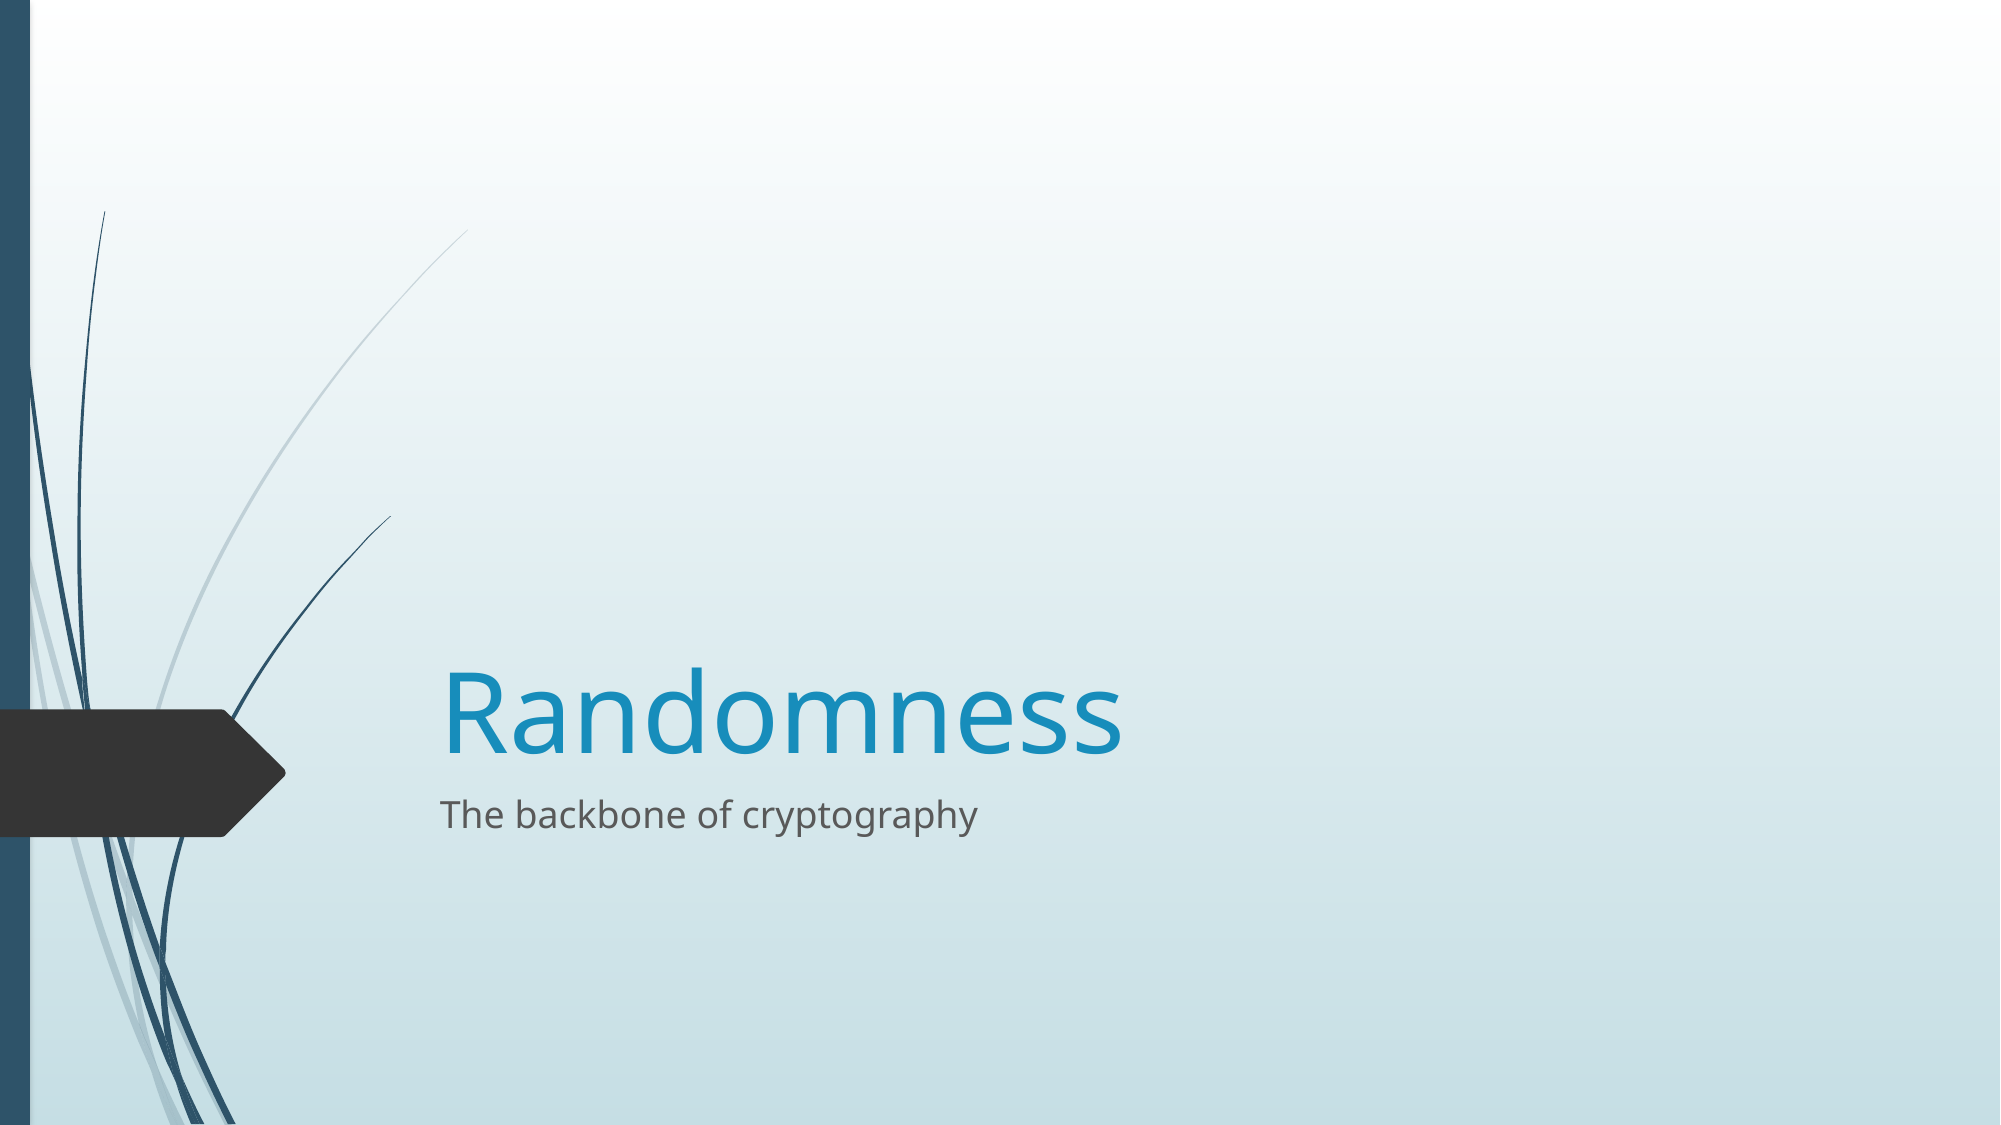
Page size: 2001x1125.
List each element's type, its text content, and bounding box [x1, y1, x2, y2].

subtitle The backbone of cryptography [424, 783, 1888, 969]
title Randomness [424, 412, 1888, 783]
